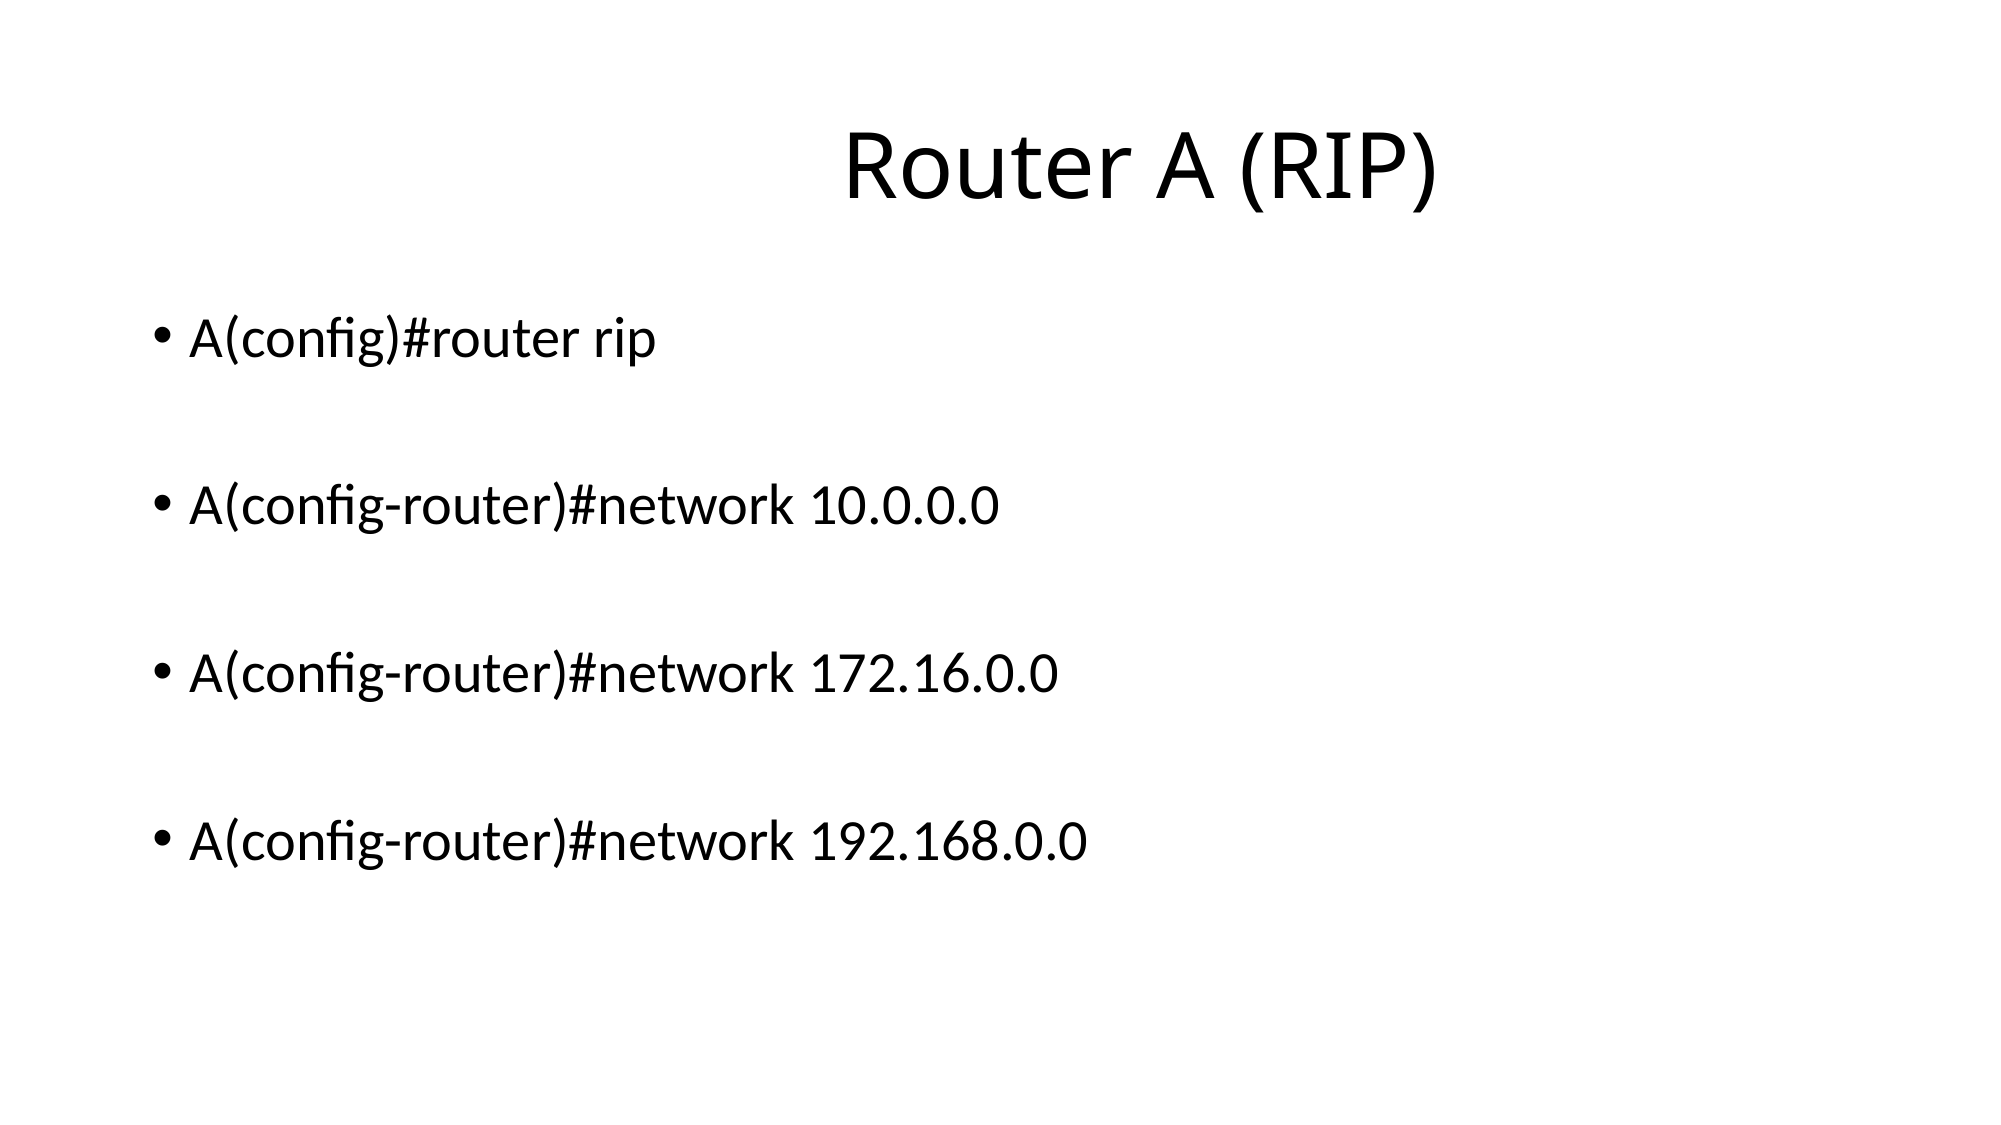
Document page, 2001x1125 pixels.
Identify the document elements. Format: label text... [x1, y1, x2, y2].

list A(config)#router rip A(config-router)#network 10.0.0.0 A(config-router)#network 172.16.0.0 A(config-router)#network 192.168.0.0 [137, 299, 1863, 1014]
title Router A (RIP) [137, 59, 1863, 278]
